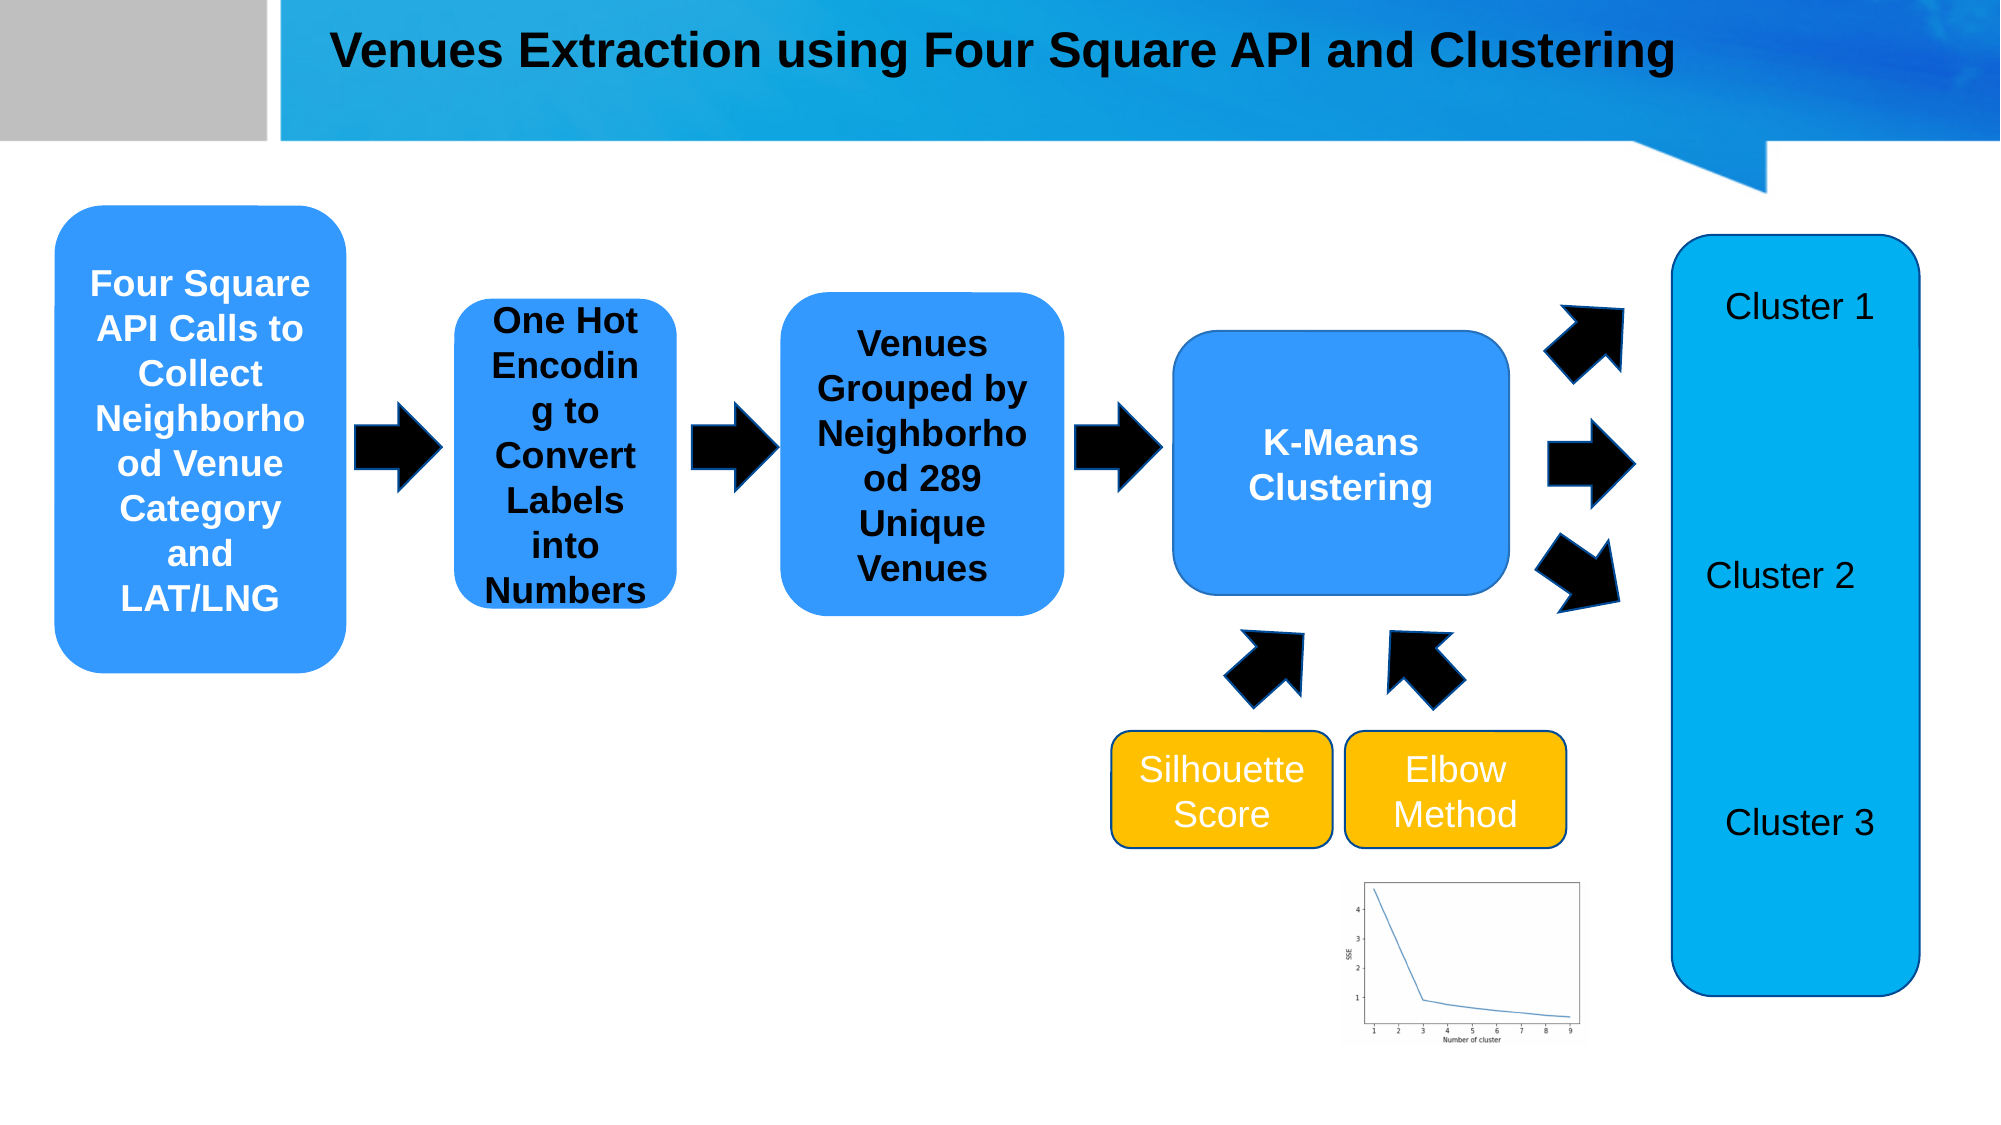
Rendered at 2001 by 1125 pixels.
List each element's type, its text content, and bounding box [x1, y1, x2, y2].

picture [837, 85, 866, 89]
text_box [1386, 630, 1467, 712]
text_box [1534, 532, 1621, 614]
text_box [1670, 233, 1921, 998]
text_box Elbow Method [1343, 729, 1568, 850]
text_box [1222, 629, 1305, 710]
text_box Venues Grouped by Neighborhood 289 Unique Venues [780, 292, 1065, 617]
text_box Venues Extraction using Four Square API and Clustering [314, 9, 1920, 85]
text_box [1074, 401, 1164, 494]
text_box [1542, 304, 1625, 385]
text_box Four Square API Calls to Collect Neighborhood Venue Category and LAT/LNG [54, 205, 347, 674]
text_box [354, 401, 444, 494]
text_box Silhouette Score [1110, 729, 1334, 850]
text_box Cluster 3 [1710, 790, 1900, 851]
text_box One Hot Encoding to Convert Labels into Numbers [454, 298, 677, 609]
text_box Cluster 1 [1710, 274, 1900, 335]
picture [0, 0, 2000, 1125]
text_box [1547, 417, 1637, 511]
text_box K-Means Clustering [1172, 329, 1511, 596]
text_box [690, 401, 781, 494]
text_box Cluster 2 [1690, 543, 1880, 604]
